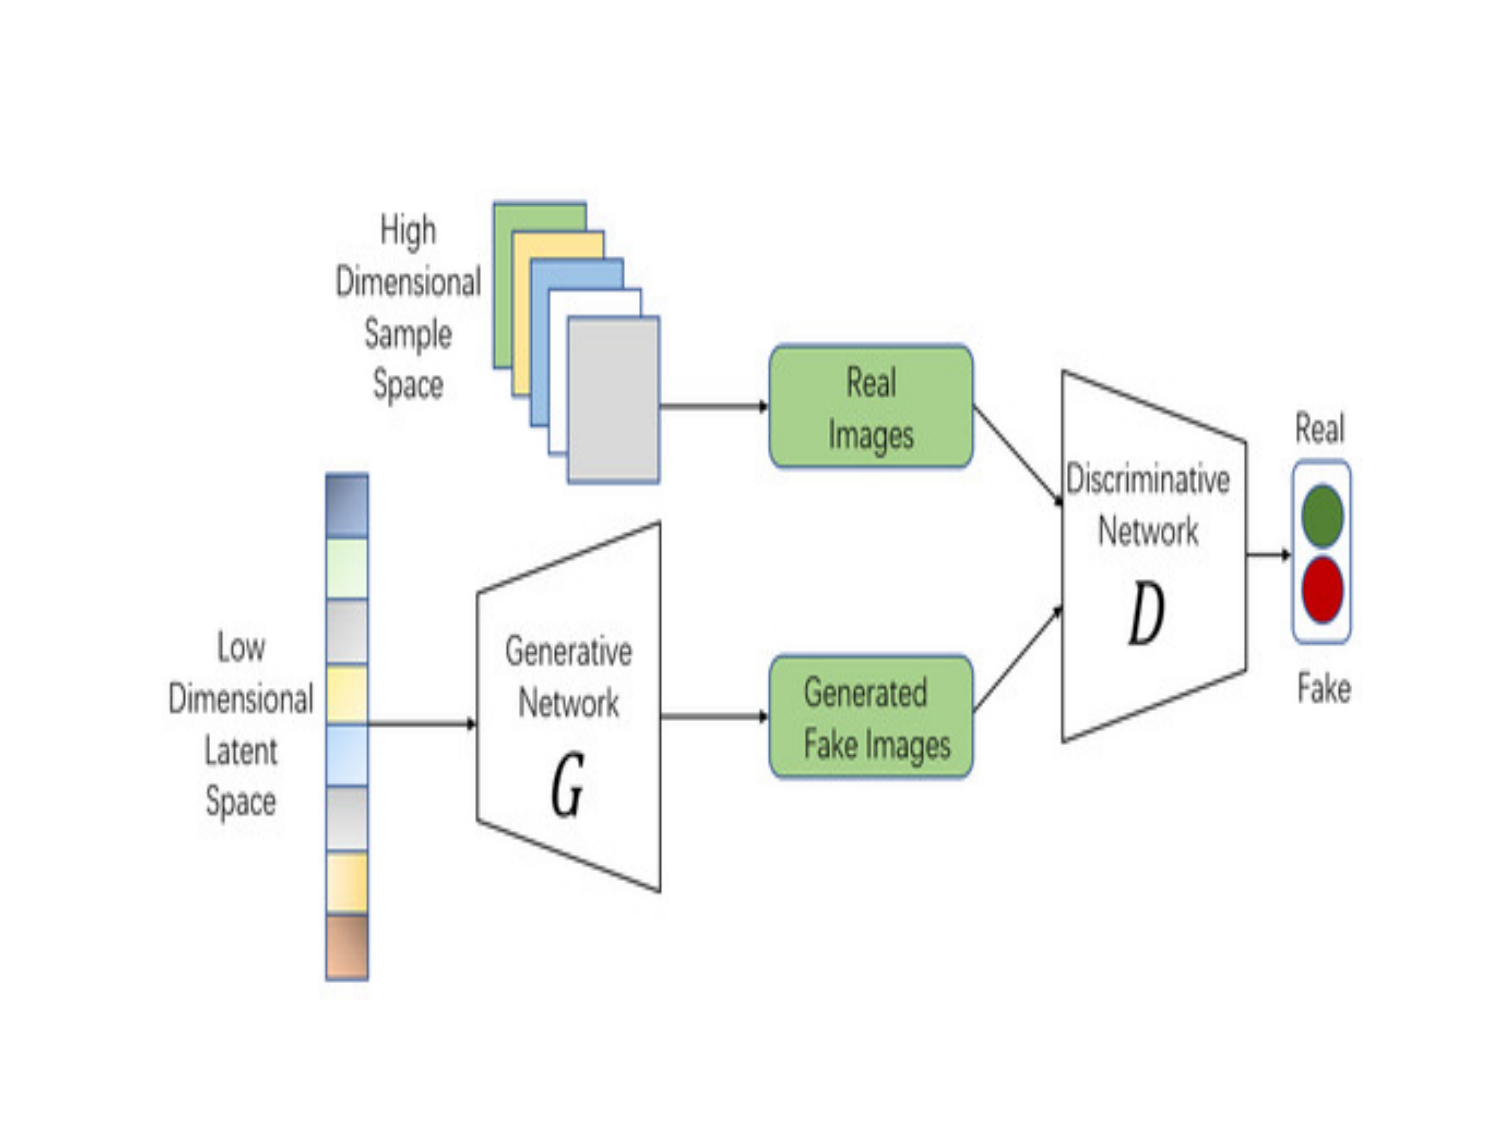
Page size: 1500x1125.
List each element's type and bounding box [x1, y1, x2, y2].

list [162, 187, 1363, 1001]
